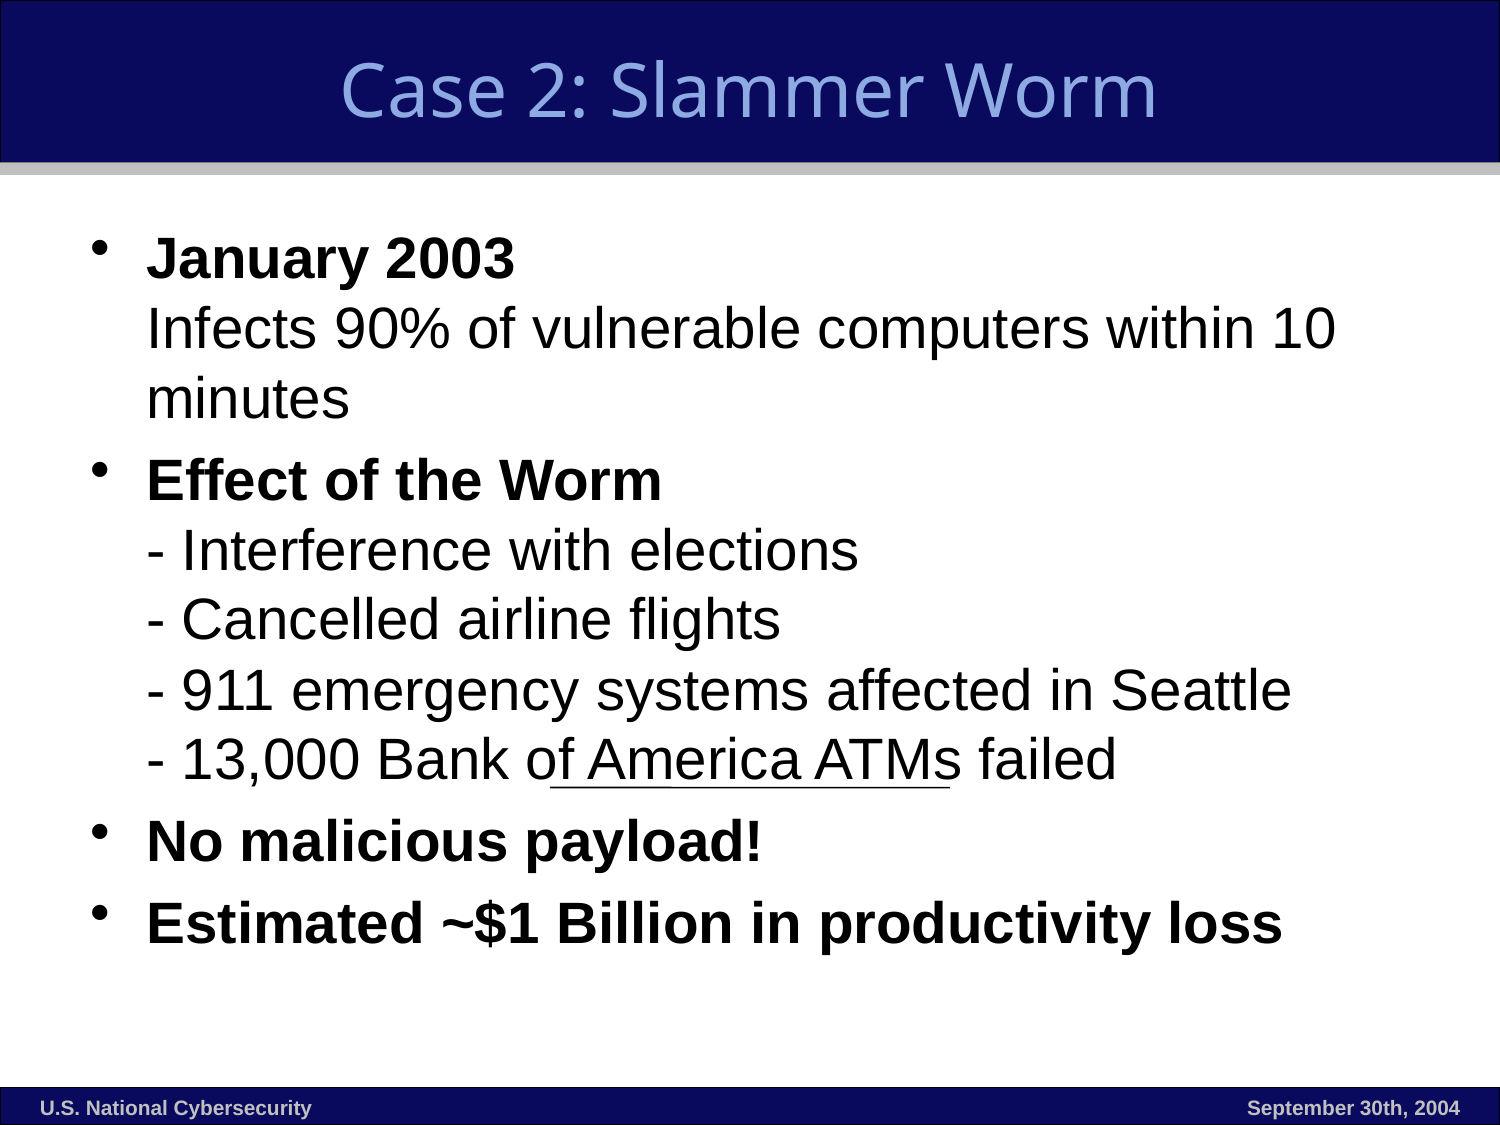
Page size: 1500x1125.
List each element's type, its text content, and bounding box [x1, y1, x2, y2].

footer U.S. National Cybersecurity [24, 1087, 513, 1125]
title Case 2: Slammer Worm [75, 0, 1425, 175]
list January 2003 Infects 90% of vulnerable computers within 10 minutes Effect of the Worm - Interference with elections - Cancelled airline flights - 911 emergency systems affected in Seattle - 13,000 Bank of America ATMs failed No malicious payload! Estimated ~$1 Billion in productivity loss [75, 212, 1425, 1050]
